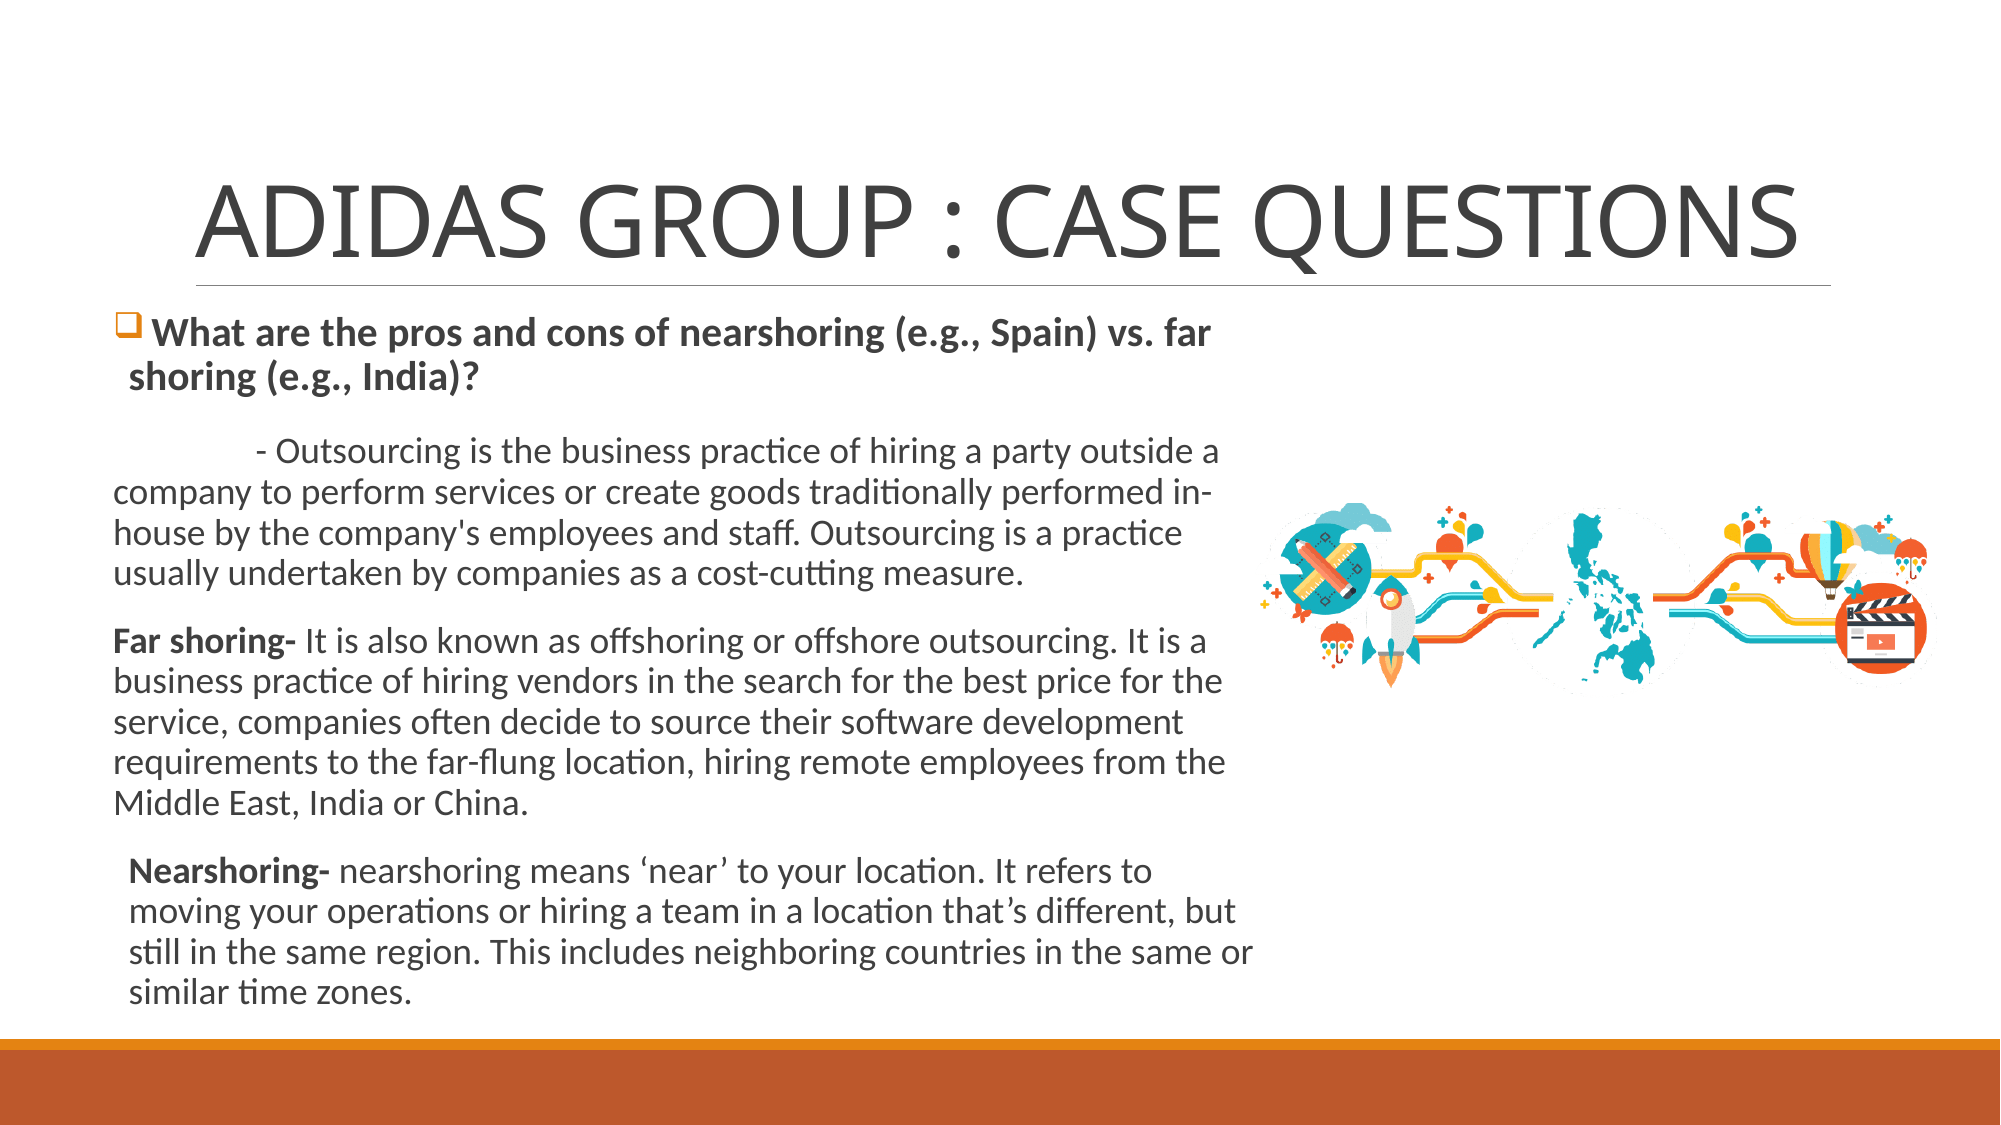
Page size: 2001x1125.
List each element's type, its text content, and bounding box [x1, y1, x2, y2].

title ADIDAS GROUP : CASE QUESTIONS [180, 47, 1830, 285]
picture [1255, 502, 1937, 700]
list What are the pros and cons of nearshoring (e.g., Spain) vs. far shoring (e.g., India)? - Outsourcing is the business practice of hiring a party outside a company to perform services or create goods traditionally performed in-house by the company's employees and staff. Outsourcing is a practice usually undertaken by companies as a cost-cutting measure. Far shoring- It is also known as offshoring or offshore outsourcing. It is a business practice of hiring vendors in the search for the best price for the service, companies often decide to source their software development requirements to the far-flung location, hiring remote employees from the Middle East, India or China. Nearshoring- nearshoring means ‘near’ to your location. It refers to moving your operations or hiring a team in a location that’s different, but still in the same region. This includes neighboring countries in the same or similar time zones. [113, 302, 1256, 1021]
